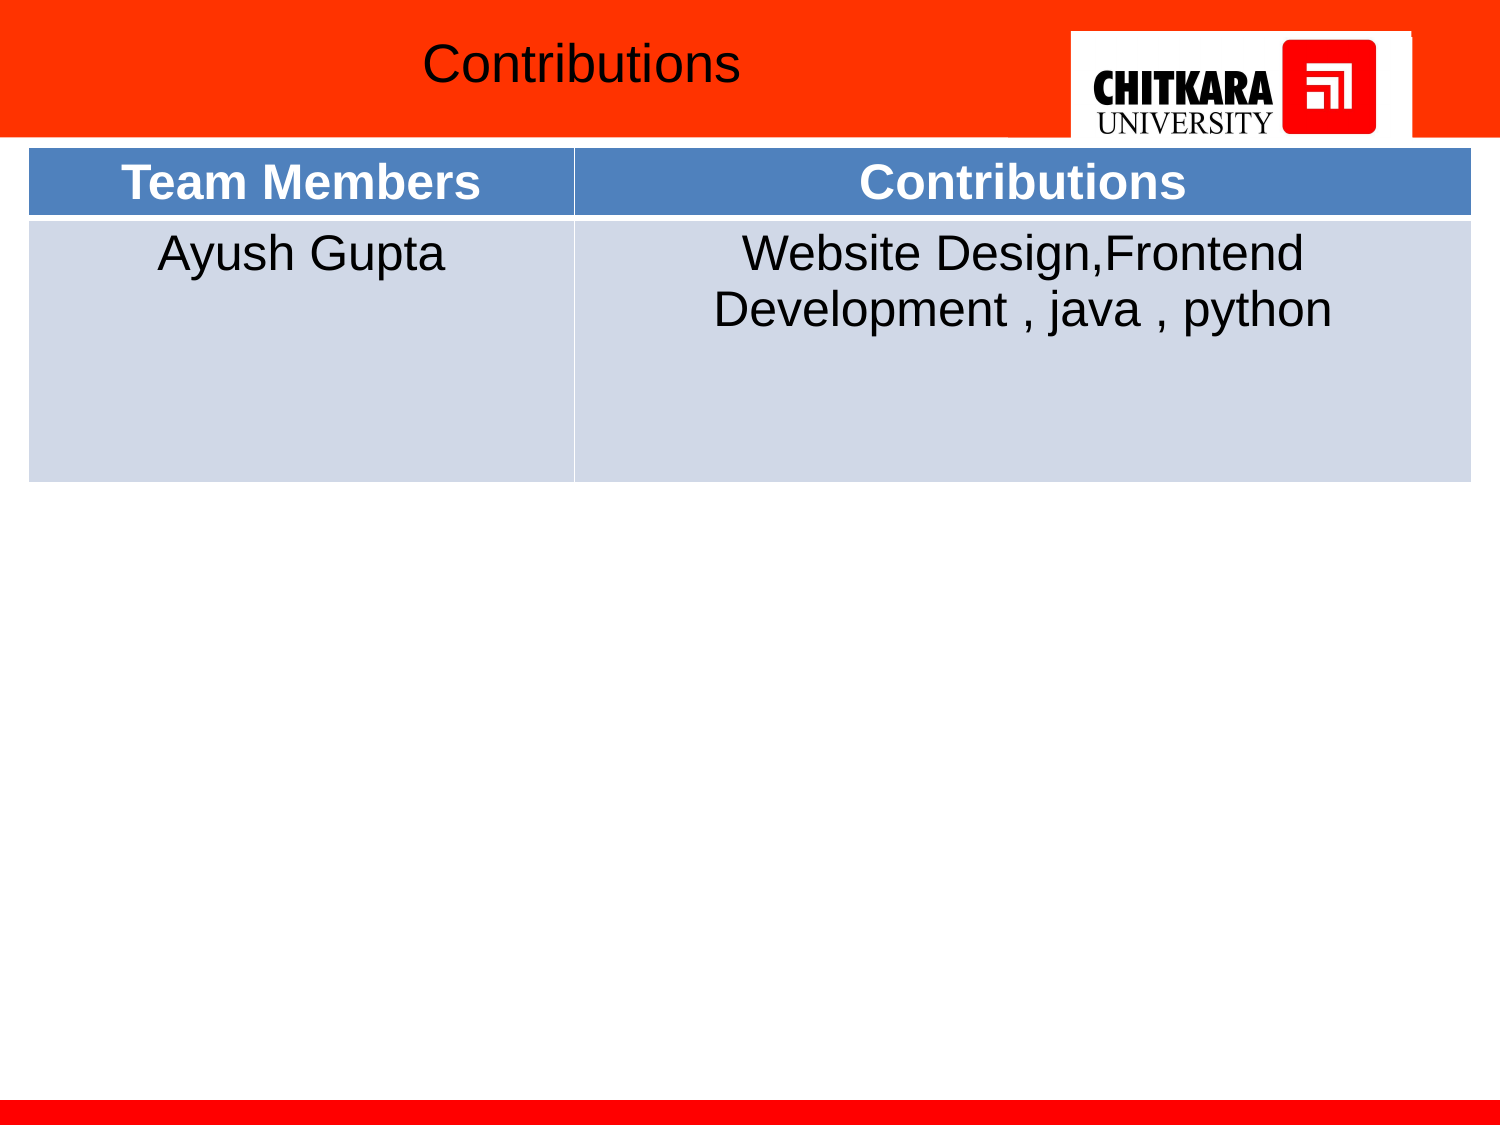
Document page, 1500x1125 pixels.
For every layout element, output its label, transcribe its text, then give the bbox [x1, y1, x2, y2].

picture [1074, 37, 1391, 138]
table_cell Ayush Gupta [29, 221, 574, 482]
table_header Contributions [575, 148, 1471, 215]
table_header Team Members [29, 148, 574, 215]
table_cell Website Design,Frontend Development , java , python [575, 221, 1471, 482]
text_box Contributions [119, 21, 1045, 109]
